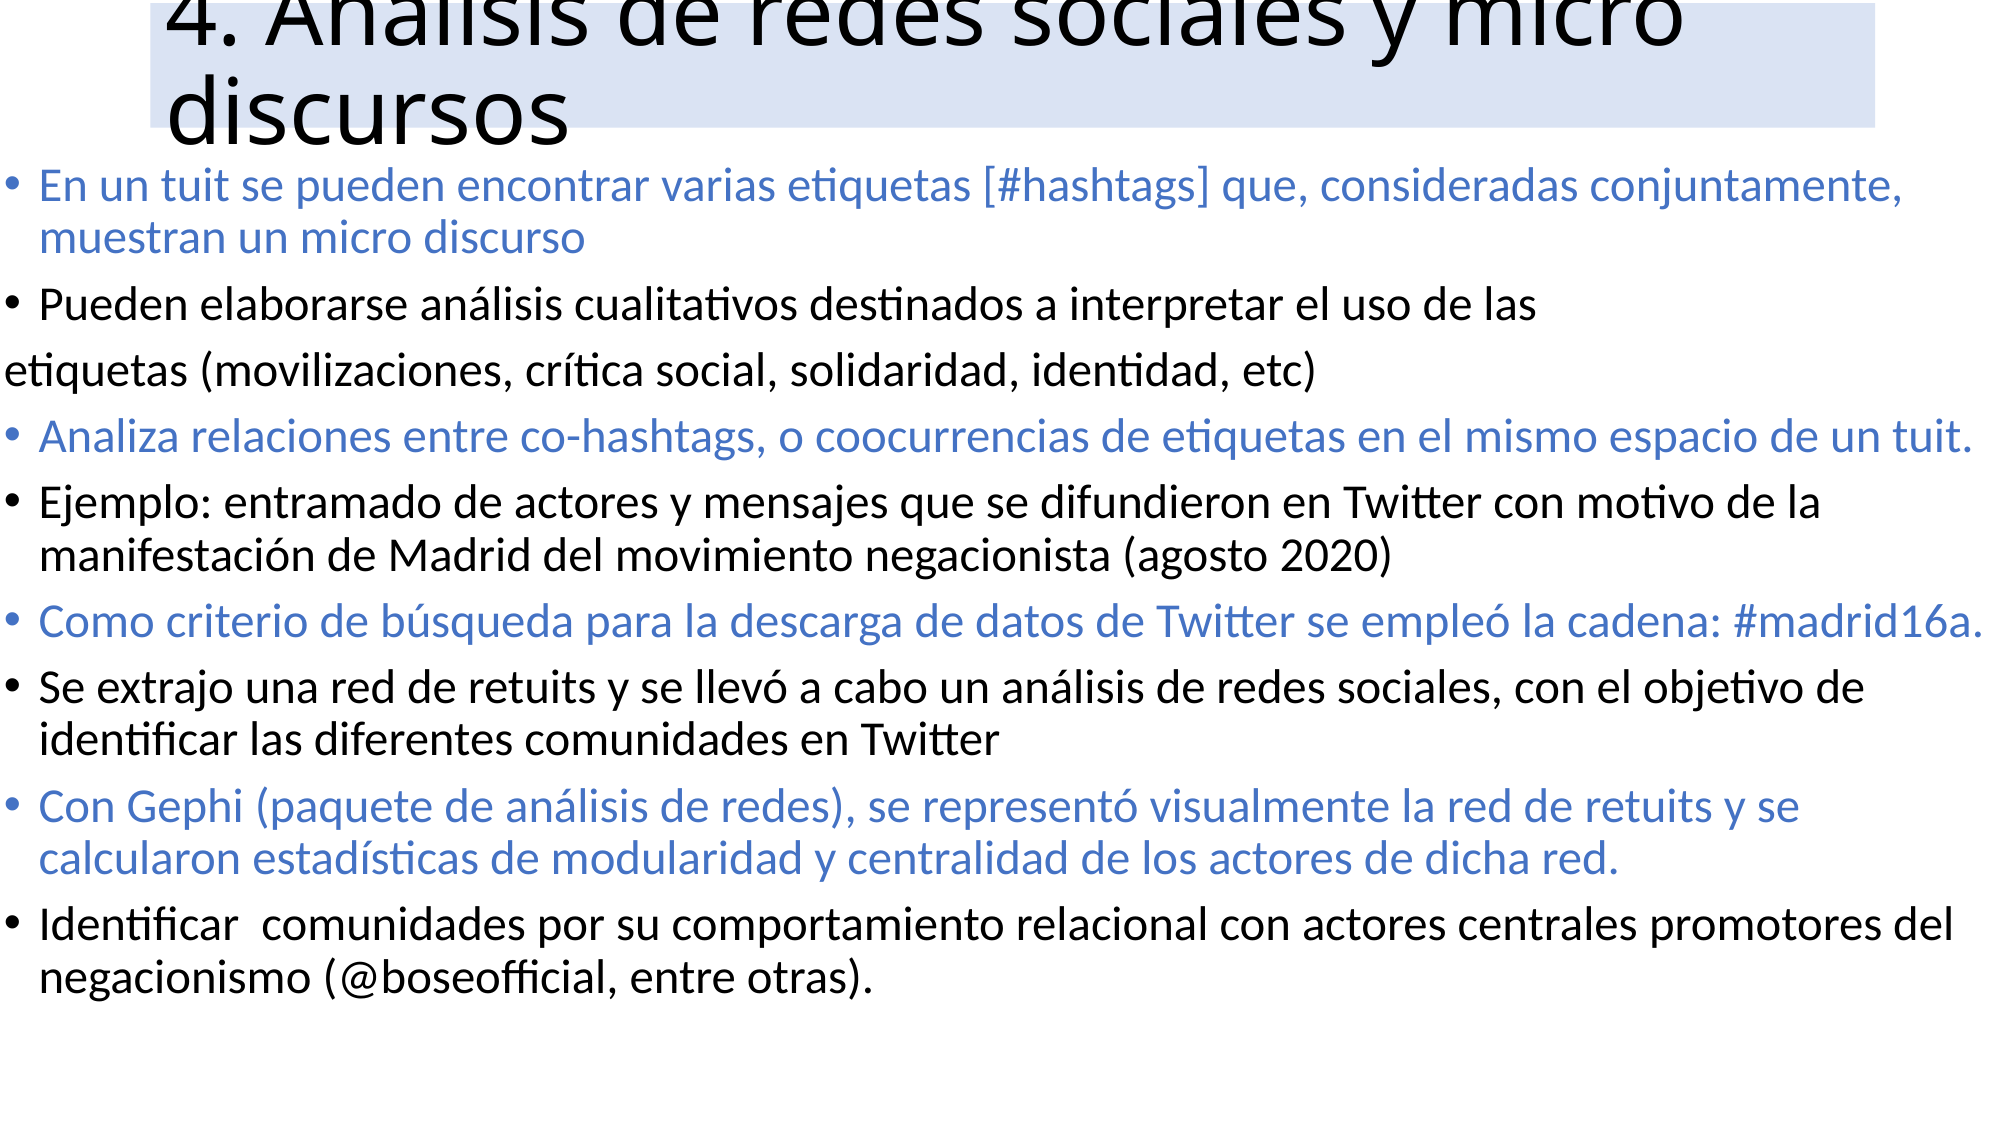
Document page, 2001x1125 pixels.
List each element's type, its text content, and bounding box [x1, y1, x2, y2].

title 4. Análisis de redes sociales y micro discursos [150, 3, 1876, 128]
list En un tuit se pueden encontrar varias etiquetas [#hashtags] que, consideradas conjuntamente, muestran un micro discurso Pueden elaborarse análisis cualitativos destinados a interpretar el uso de las etiquetas (movilizaciones, crítica social, solidaridad, identidad, etc) Analiza relaciones entre co-hashtags, o coocurrencias de etiquetas en el mismo espacio de un tuit. Ejemplo: entramado de actores y mensajes que se difundieron en Twitter con motivo de la manifestación de Madrid del movimiento negacionista (agosto 2020) Como criterio de búsqueda para la descarga de datos de Twitter se empleó la cadena: #madrid16a. Se extrajo una red de retuits y se llevó a cabo un análisis de redes sociales, con el objetivo de identificar las diferentes comunidades en Twitter Con Gephi (paquete de análisis de redes), se representó visualmente la red de retuits y se calcularon estadísticas de modularidad y centralidad de los actores de dicha red. Identificar comunidades por su comportamiento relacional con actores centrales promotores del negacionismo (@boseofficial, entre otras). [0, 151, 2000, 1122]
